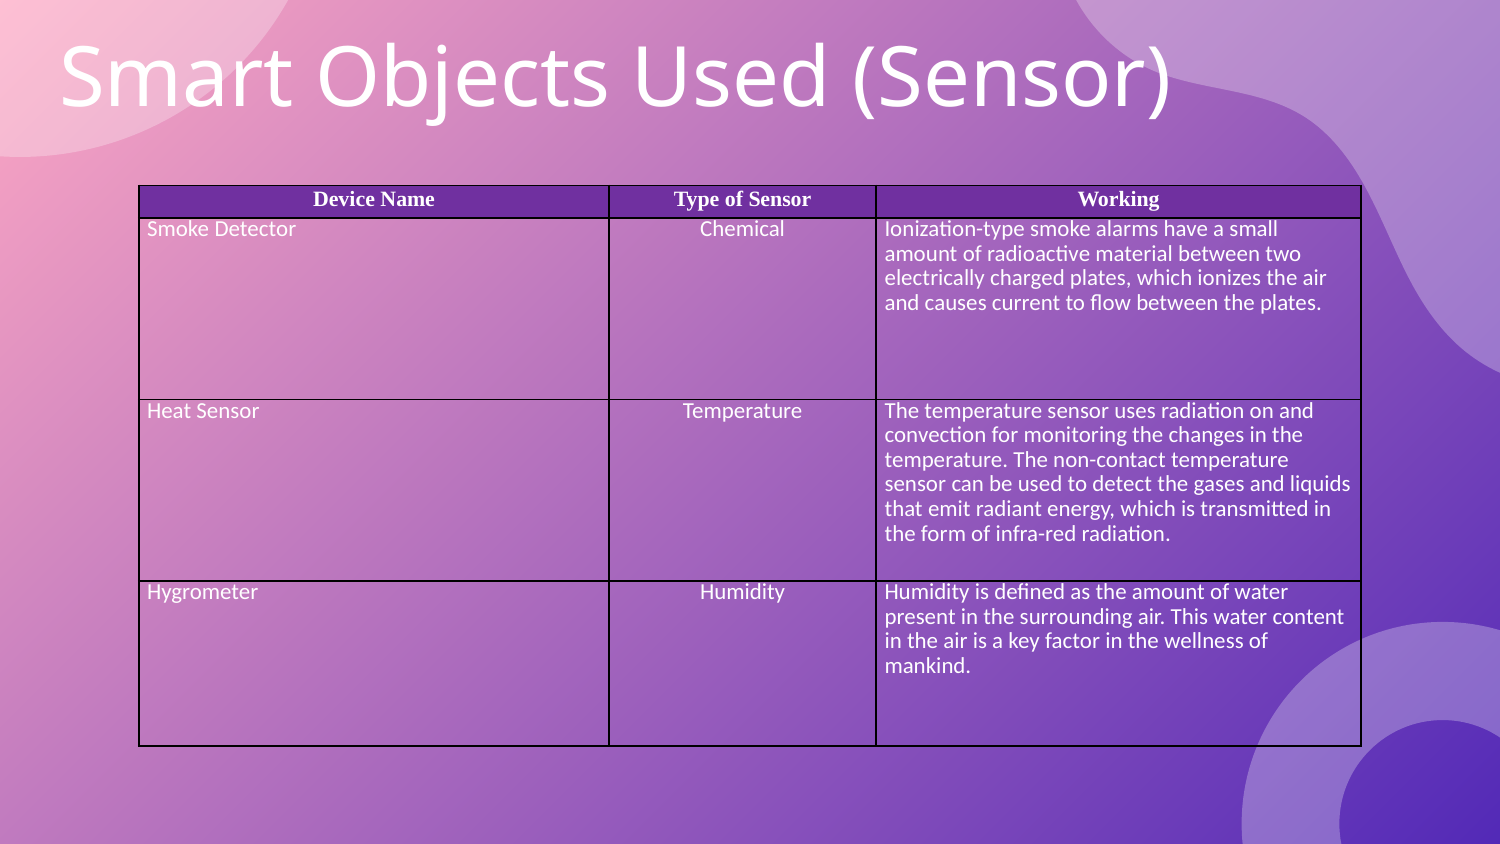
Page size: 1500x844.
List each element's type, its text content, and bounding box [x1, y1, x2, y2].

table_cell Heat Sensor [140, 400, 608, 580]
table_header Device Name [140, 186, 608, 217]
table_cell Hygrometer [140, 582, 608, 745]
table_header Type of Sensor [610, 186, 875, 217]
table_cell Smoke Detector [140, 219, 608, 399]
table_cell Temperature [610, 400, 875, 580]
title Smart Objects Used (Sensor) [44, 33, 1389, 113]
table_cell Chemical [610, 219, 875, 399]
table_cell Humidity [610, 582, 875, 745]
table_cell The temperature sensor uses radiation on and convection for monitoring the changes in the temperature. The non-contact temperature sensor can be used to detect the gases and liquids that emit radiant energy, which is transmitted in the form of infra-red radiation. [877, 400, 1360, 580]
table_cell Humidity is defined as the amount of water present in the surrounding air. This water content in the air is a key factor in the wellness of mankind. [877, 582, 1360, 745]
table_cell Ionization-type smoke alarms have a small amount of radioactive material between two electrically charged plates, which ionizes the air and causes current to flow between the plates. [877, 219, 1360, 399]
table_header Working [877, 186, 1360, 217]
